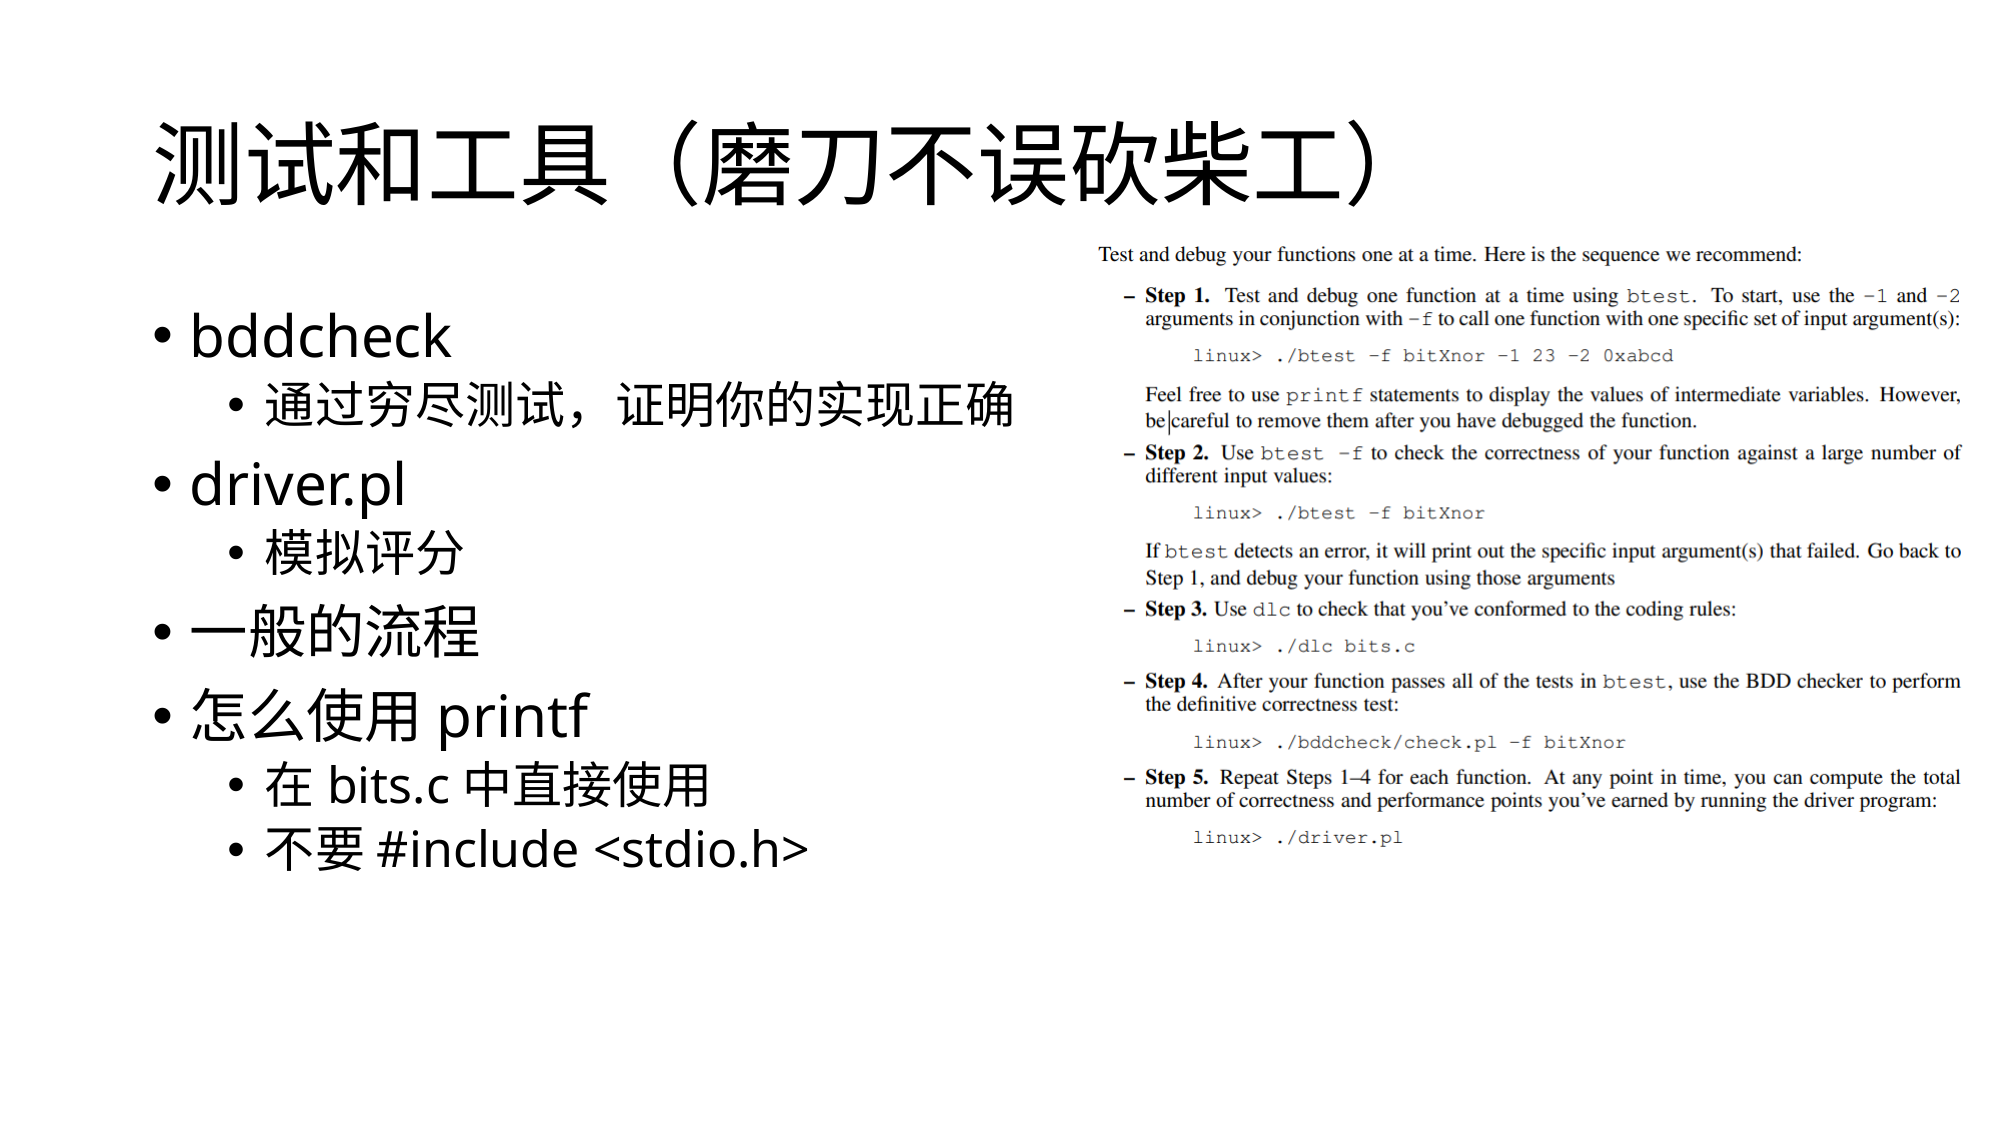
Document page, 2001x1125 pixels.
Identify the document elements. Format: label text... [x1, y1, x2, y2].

picture [1093, 235, 2000, 856]
list bddcheck 通过穷尽测试，证明你的实现正确 driver.pl 模拟评分 一般的流程 怎么使用printf 在bits.c中直接使用 不要#include <stdio.h> [137, 299, 1863, 1014]
title 测试和工具（磨刀不误砍柴工） [137, 59, 1863, 278]
